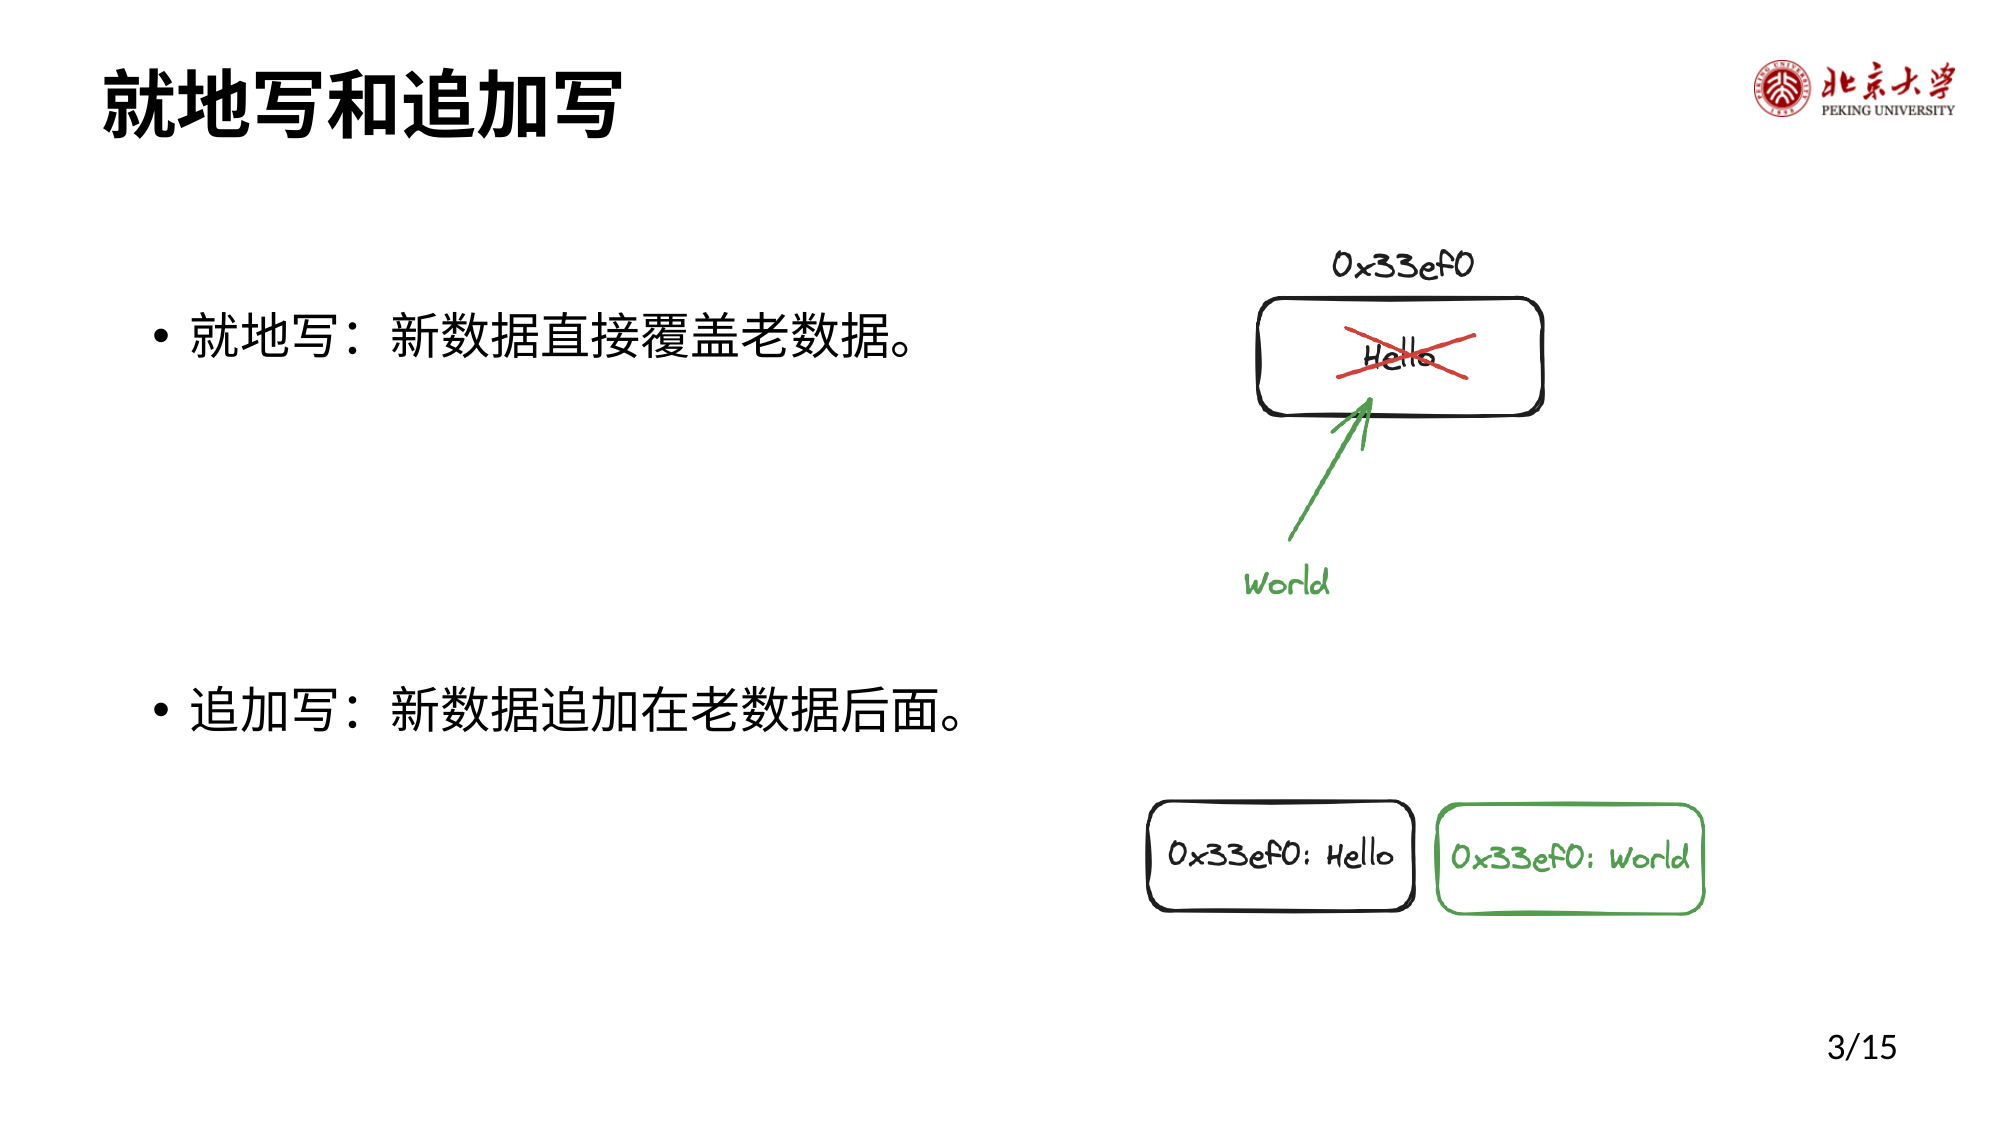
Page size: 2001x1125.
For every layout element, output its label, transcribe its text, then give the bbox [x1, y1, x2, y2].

picture [1754, 60, 1955, 117]
picture [1124, 741, 1758, 967]
picture [1217, 217, 1665, 637]
list 就地写：新数据直接覆盖老数据。 追加写：新数据追加在老数据后面。 [137, 303, 1863, 1018]
title 就地写和追加写 [86, 0, 1812, 218]
text_box 3/15 [1811, 1014, 1914, 1075]
